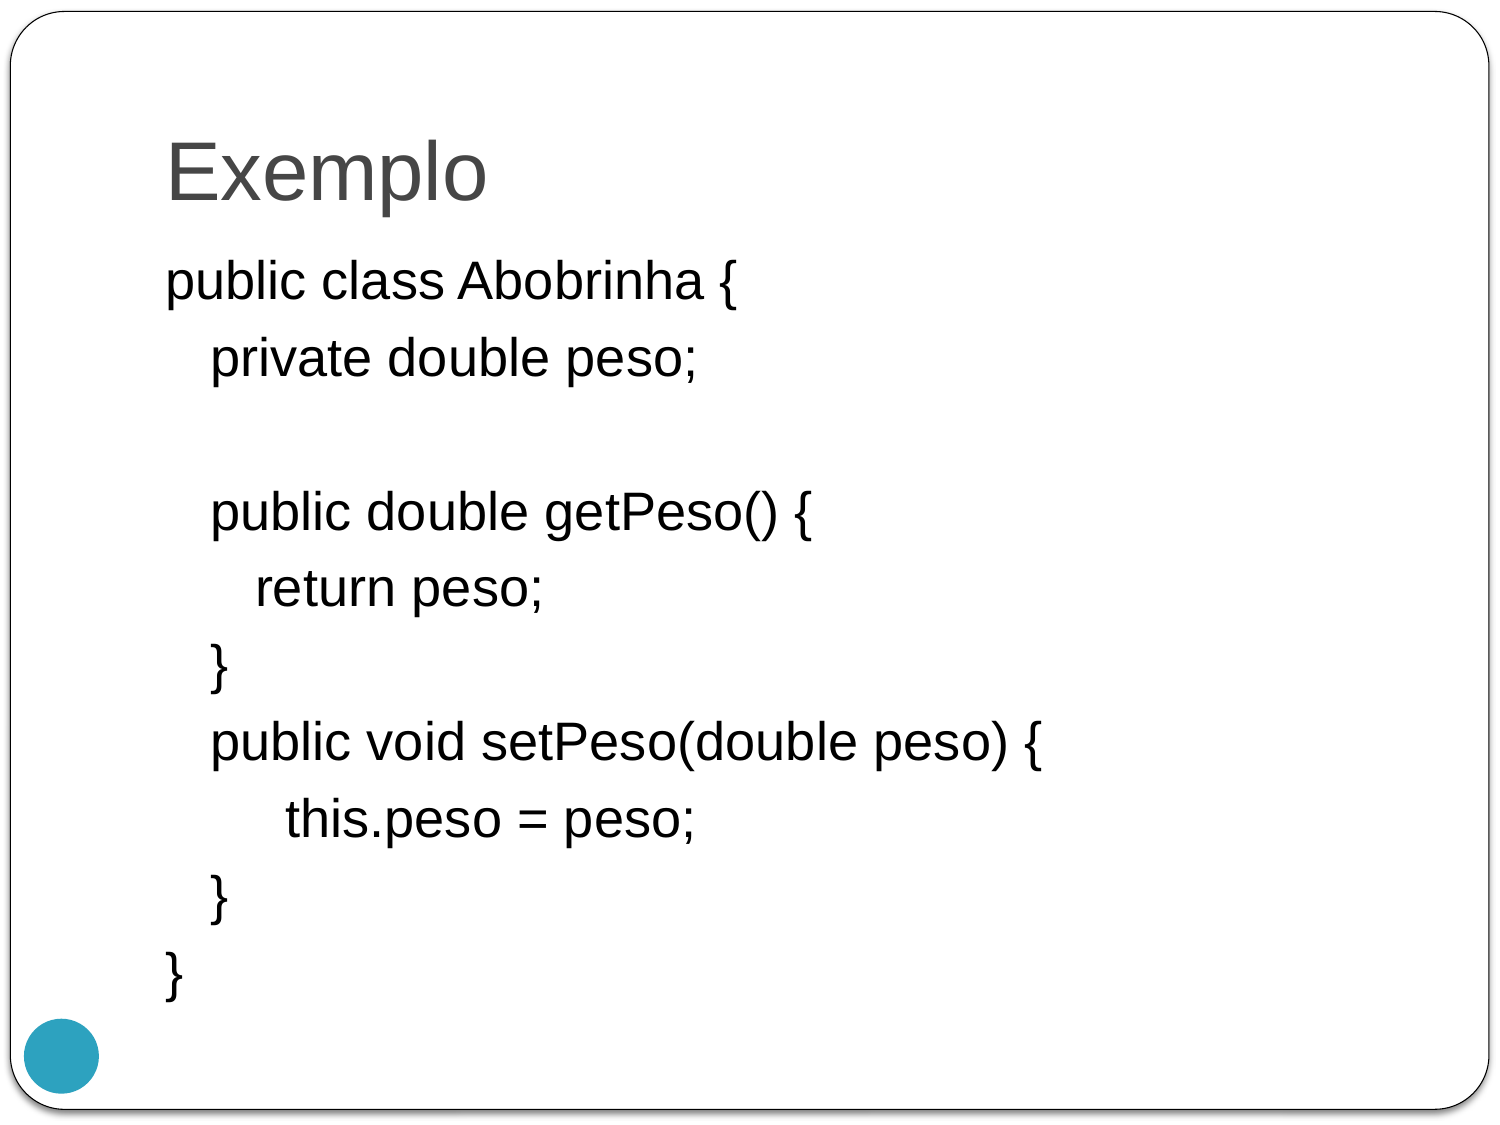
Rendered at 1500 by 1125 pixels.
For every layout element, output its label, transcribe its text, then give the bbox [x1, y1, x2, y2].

list public class Abobrinha { private double peso; public double getPeso() { return peso; } public void setPeso(double peso) { this.peso = peso; } } [150, 237, 1425, 988]
title Exemplo [150, 45, 1425, 233]
slide_number [23, 1018, 99, 1094]
